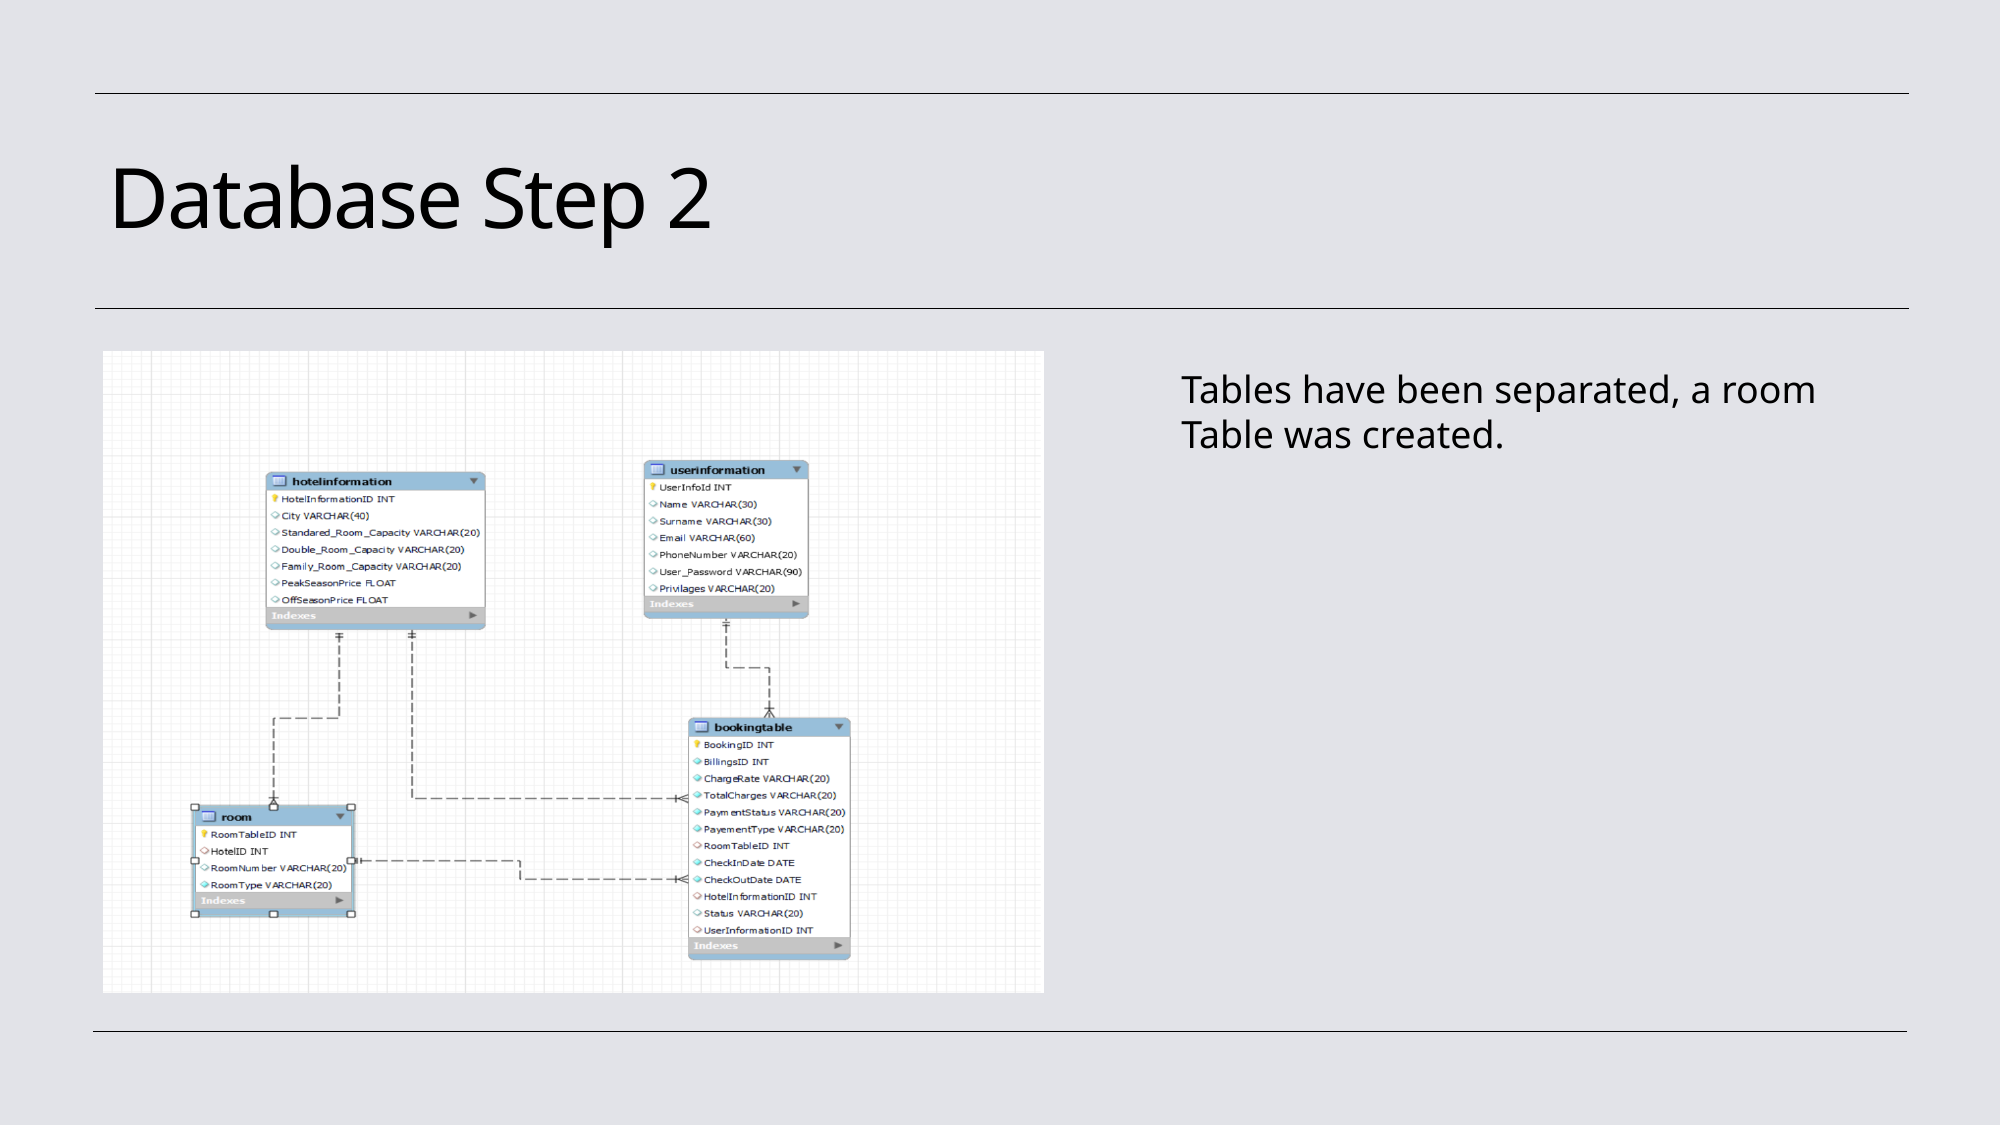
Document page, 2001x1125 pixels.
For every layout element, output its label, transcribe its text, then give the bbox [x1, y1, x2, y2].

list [103, 351, 1044, 994]
title Database Step 2 [93, 113, 1907, 291]
text_box Tables have been separated, a room Table was created. [1166, 358, 1874, 464]
